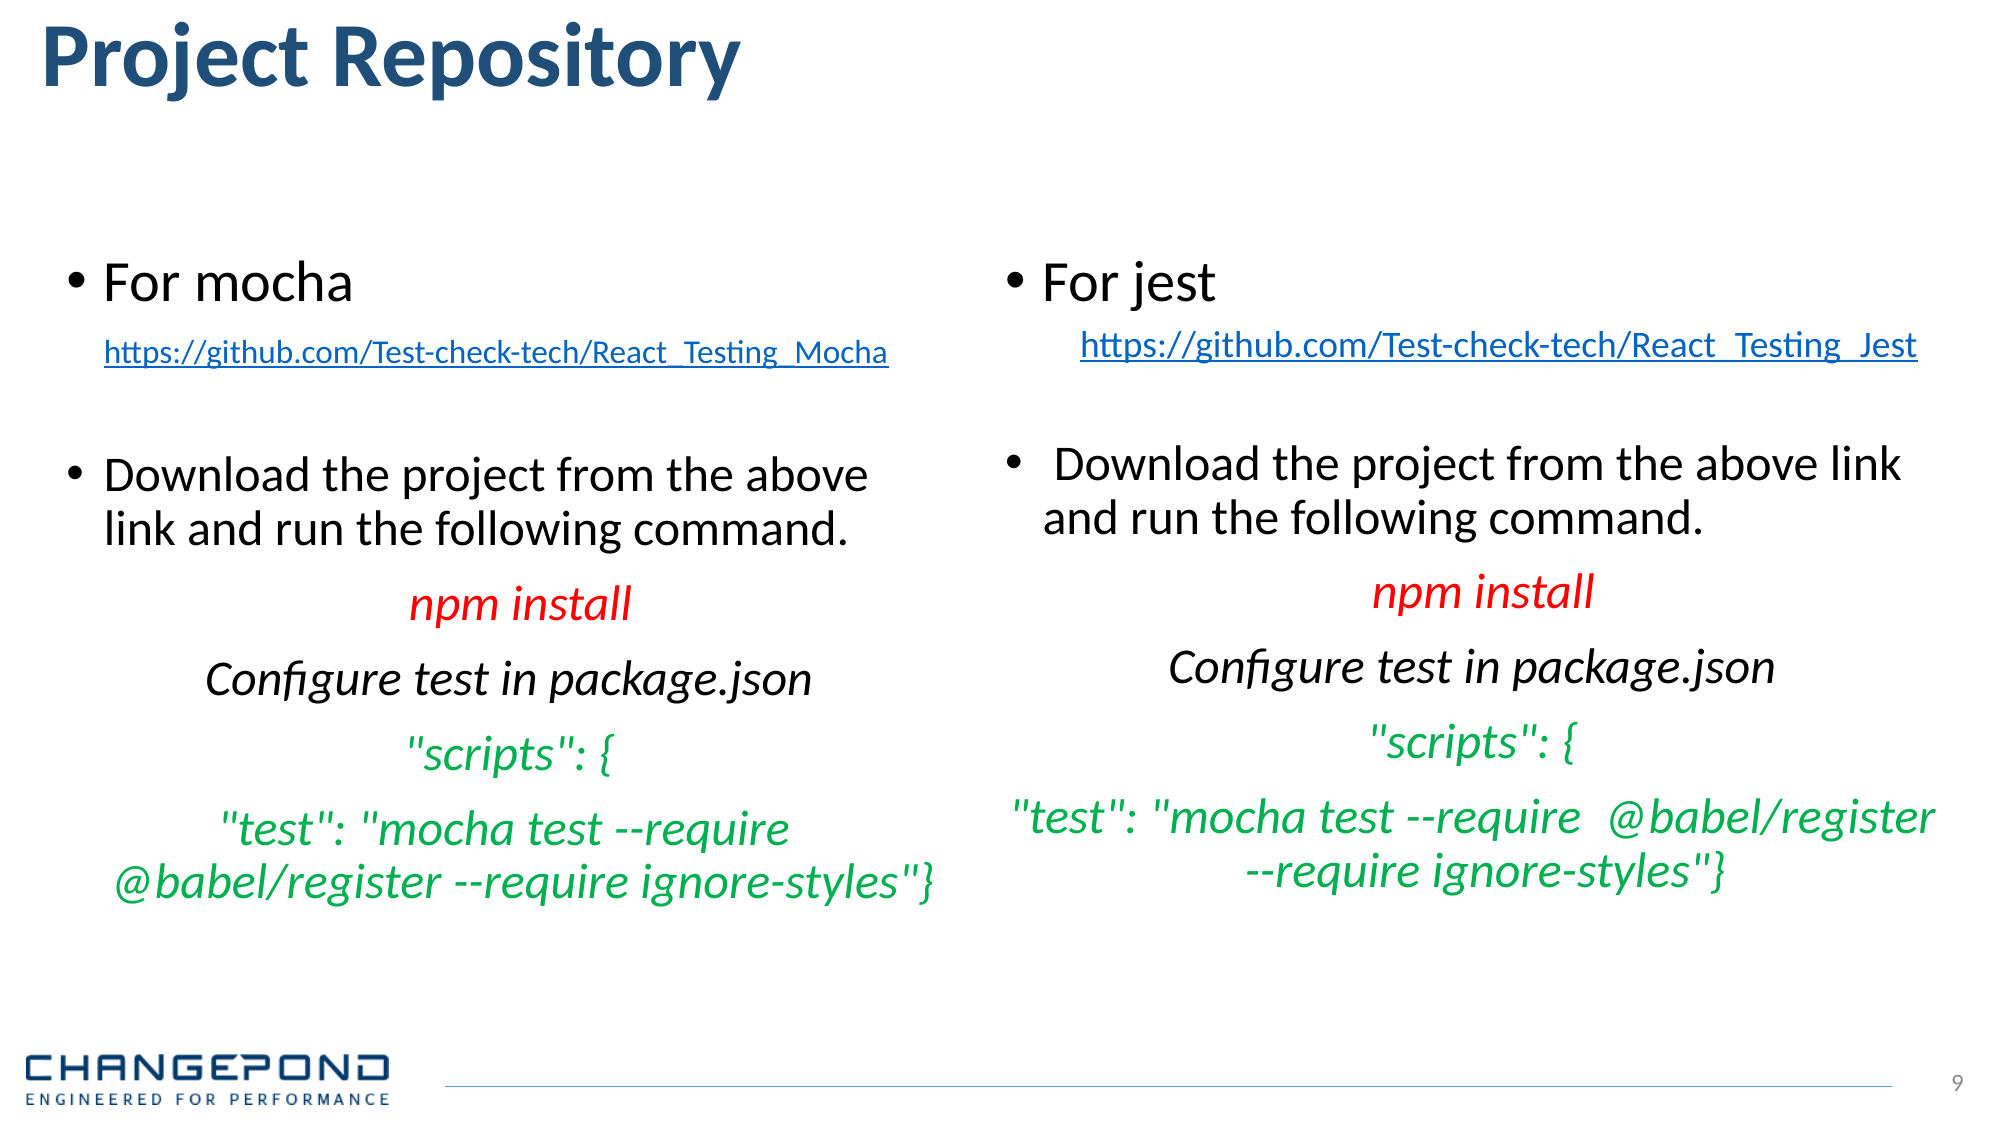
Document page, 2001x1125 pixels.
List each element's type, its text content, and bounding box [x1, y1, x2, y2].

list For jest https://github.com/Test-check-tech/React_Testing_Jest Download the project from the above link and run the following command. npm install Configure test in package.json "scripts": { "test": "mocha test --require @babel/register --require ignore-styles"} [990, 244, 1955, 1032]
title Project Repository [26, 0, 1976, 218]
slide_number 9 [1875, 1051, 1979, 1112]
picture [26, 1054, 389, 1105]
list For mocha https://github.com/Test-check-tech/React_Testing_Mocha Download the project from the above link and run the following command. npm install Configure test in package.json "scripts": { "test": "mocha test --require @babel/register --require ignore-styles"} [51, 244, 967, 1032]
